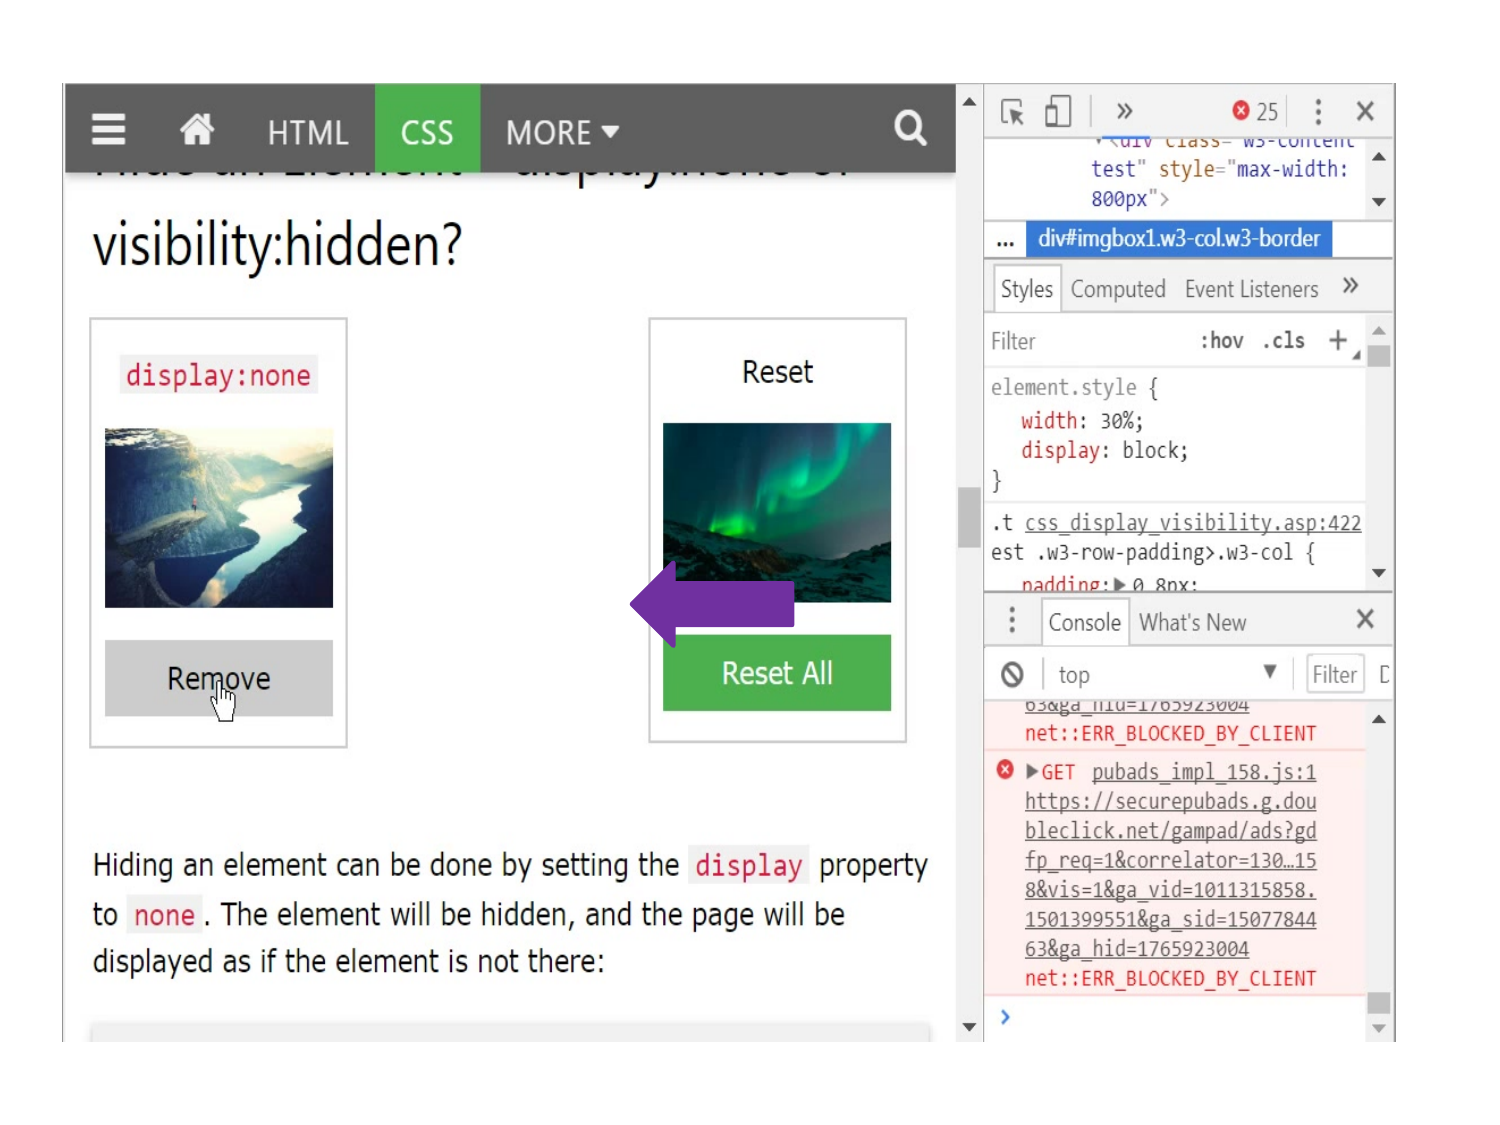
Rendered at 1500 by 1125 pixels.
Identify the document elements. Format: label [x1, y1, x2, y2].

picture [62, 83, 1396, 1042]
